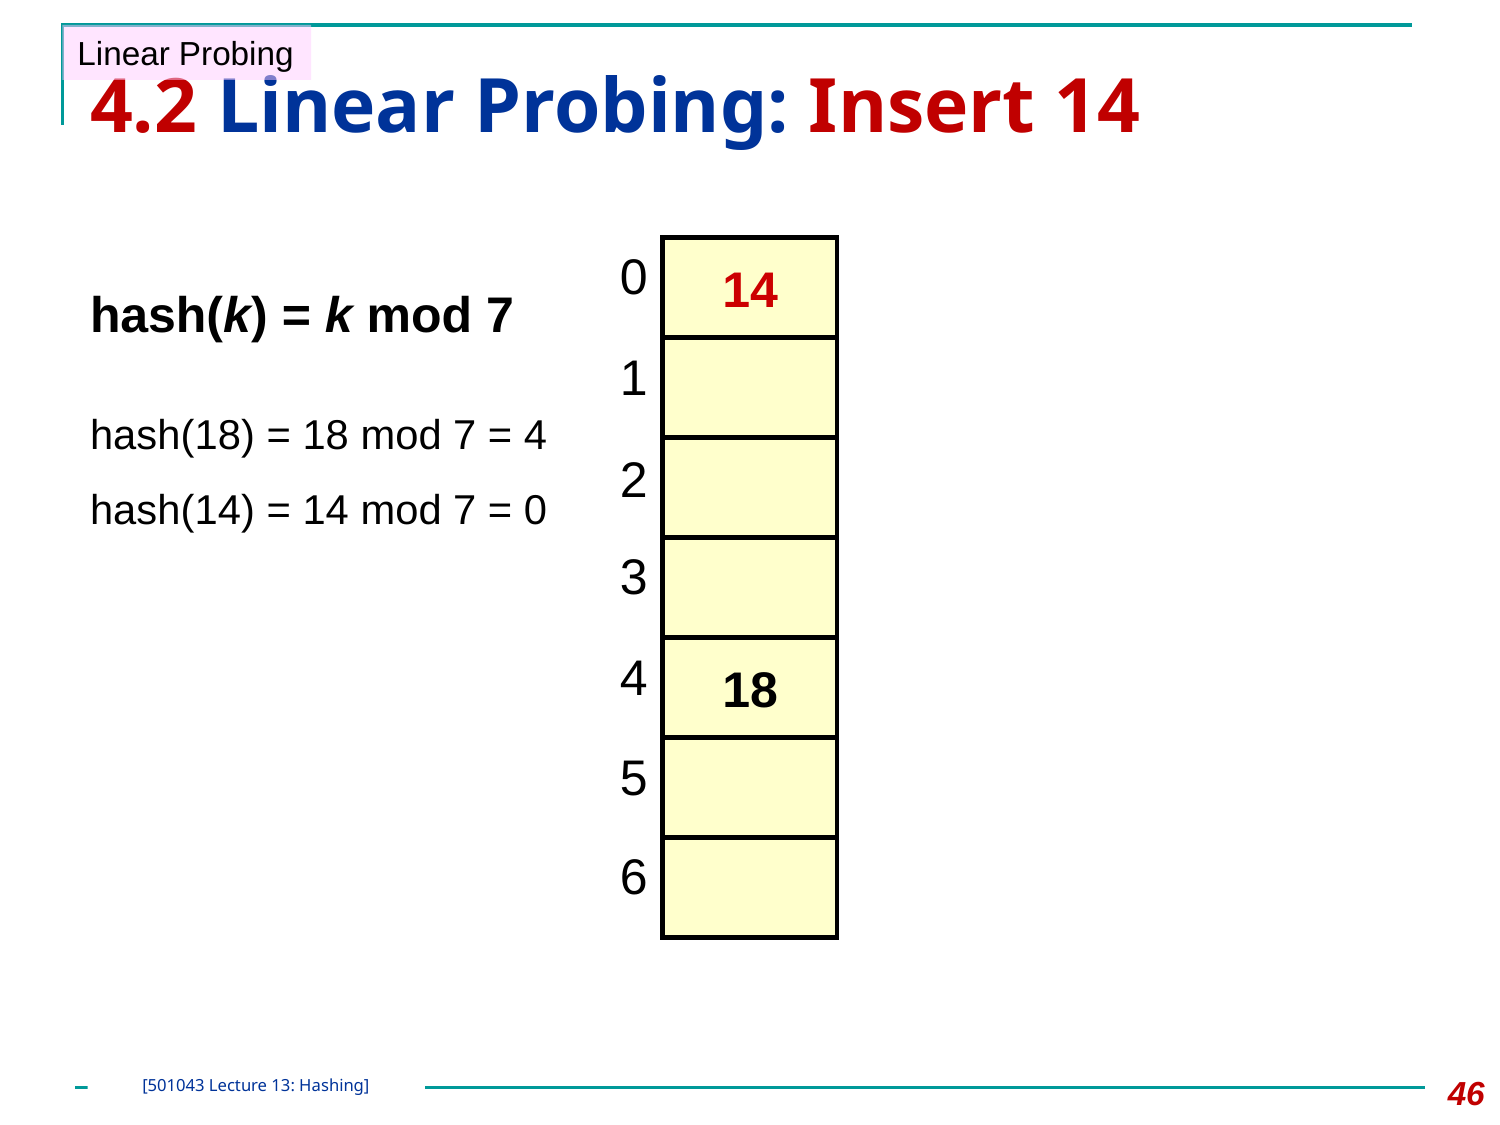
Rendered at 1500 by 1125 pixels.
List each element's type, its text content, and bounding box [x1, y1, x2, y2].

text_box hash(14) = 14 mod 7 = 0 [75, 474, 569, 540]
text_box hash(k) = k mod 7 [75, 274, 563, 351]
text_box [501043 Lecture 13: Hashing] [87, 1074, 425, 1100]
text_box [574, 237, 838, 938]
text_box hash(18) = 18 mod 7 = 4 [75, 399, 569, 465]
slide_number ‹#› [1400, 1065, 1500, 1125]
text_box Linear Probing [62, 24, 312, 80]
title 4.2 Linear Probing: Insert 14 [75, 50, 1425, 188]
